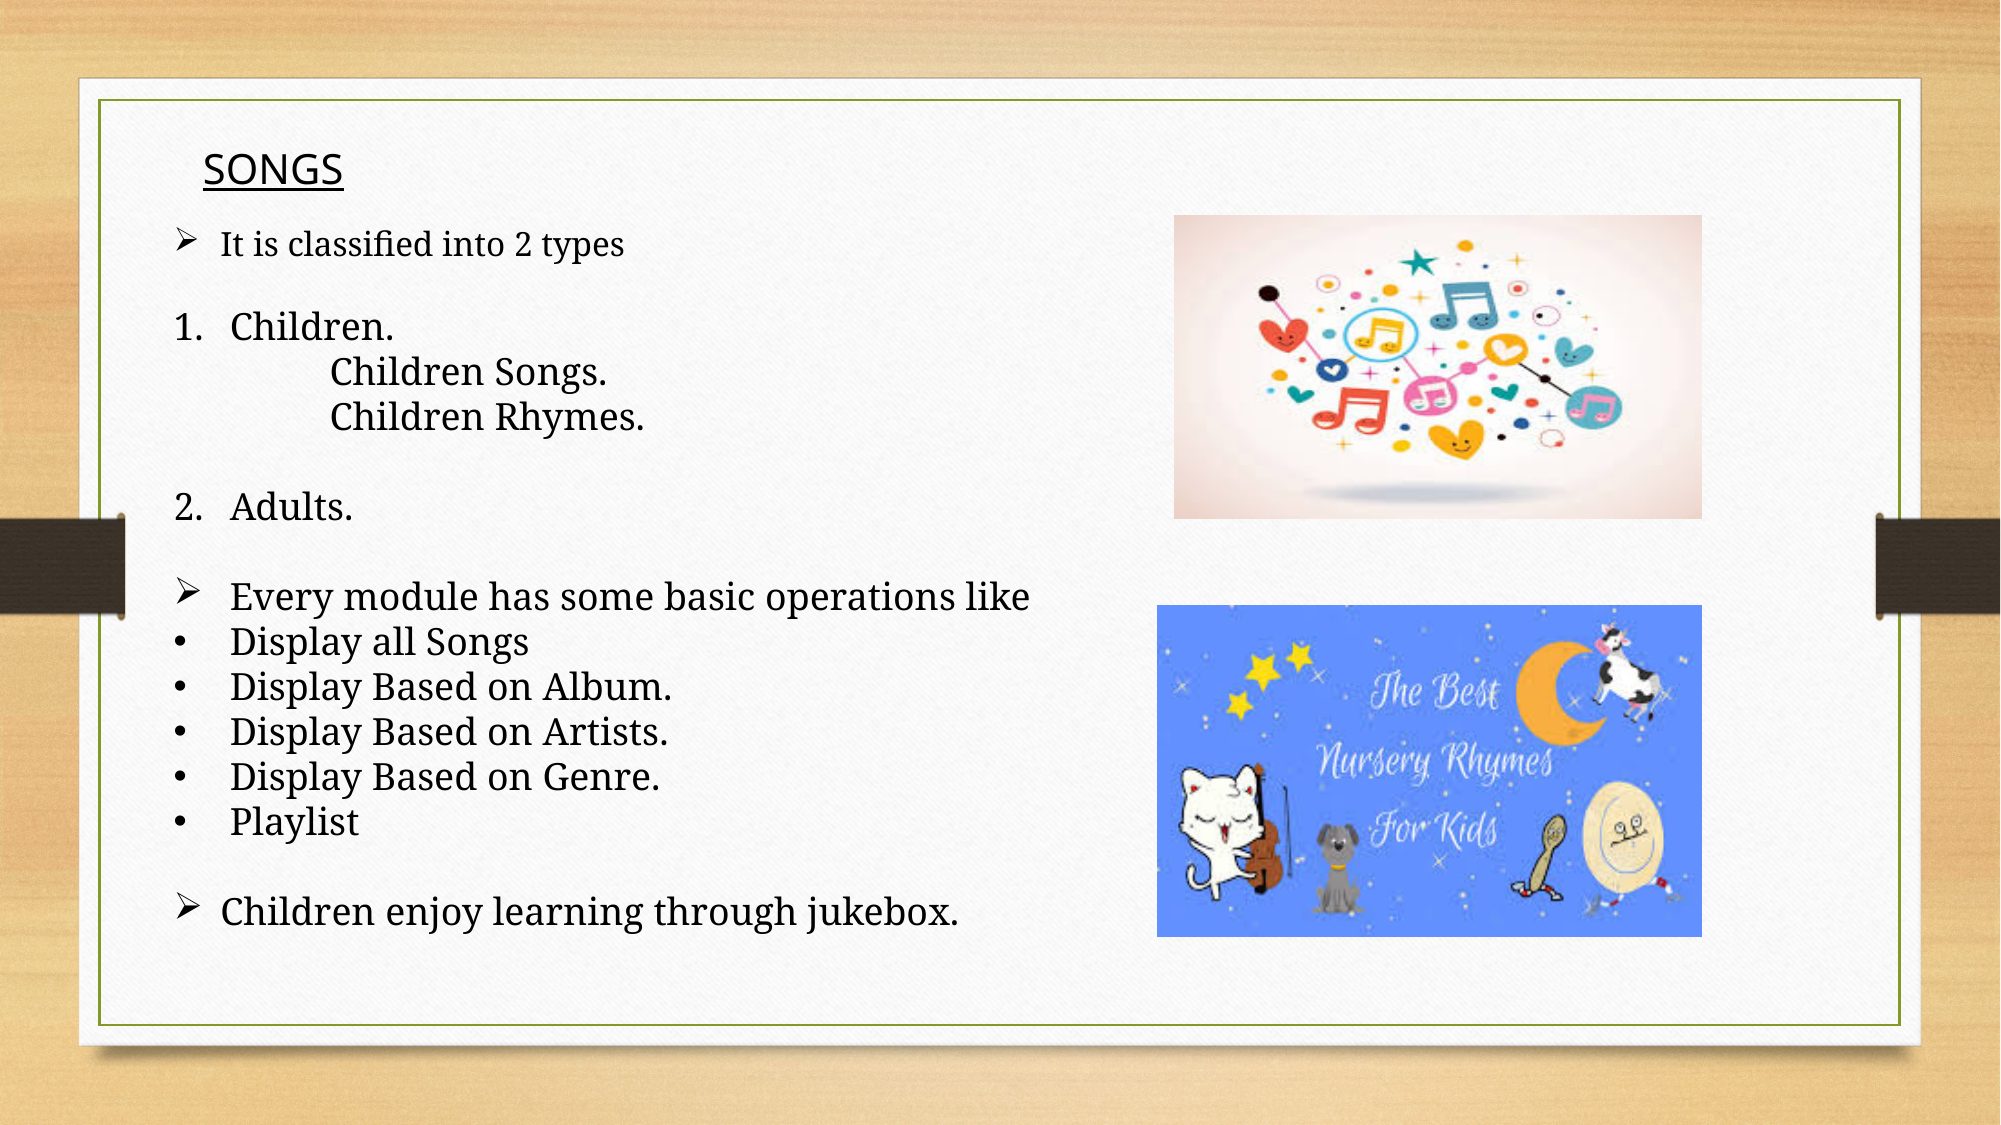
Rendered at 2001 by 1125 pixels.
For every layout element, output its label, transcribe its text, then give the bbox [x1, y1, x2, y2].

text_box It is classified into 2 types Children. Children Songs. Children Rhymes. Adults. Every module has some basic operations like Display all Songs Display Based on Album. Display Based on Artists. Display Based on Genre. Playlist Children enjoy learning through jukebox. [158, 215, 1056, 986]
picture [0, 0, 2001, 1125]
text_box SONGS [188, 135, 759, 201]
